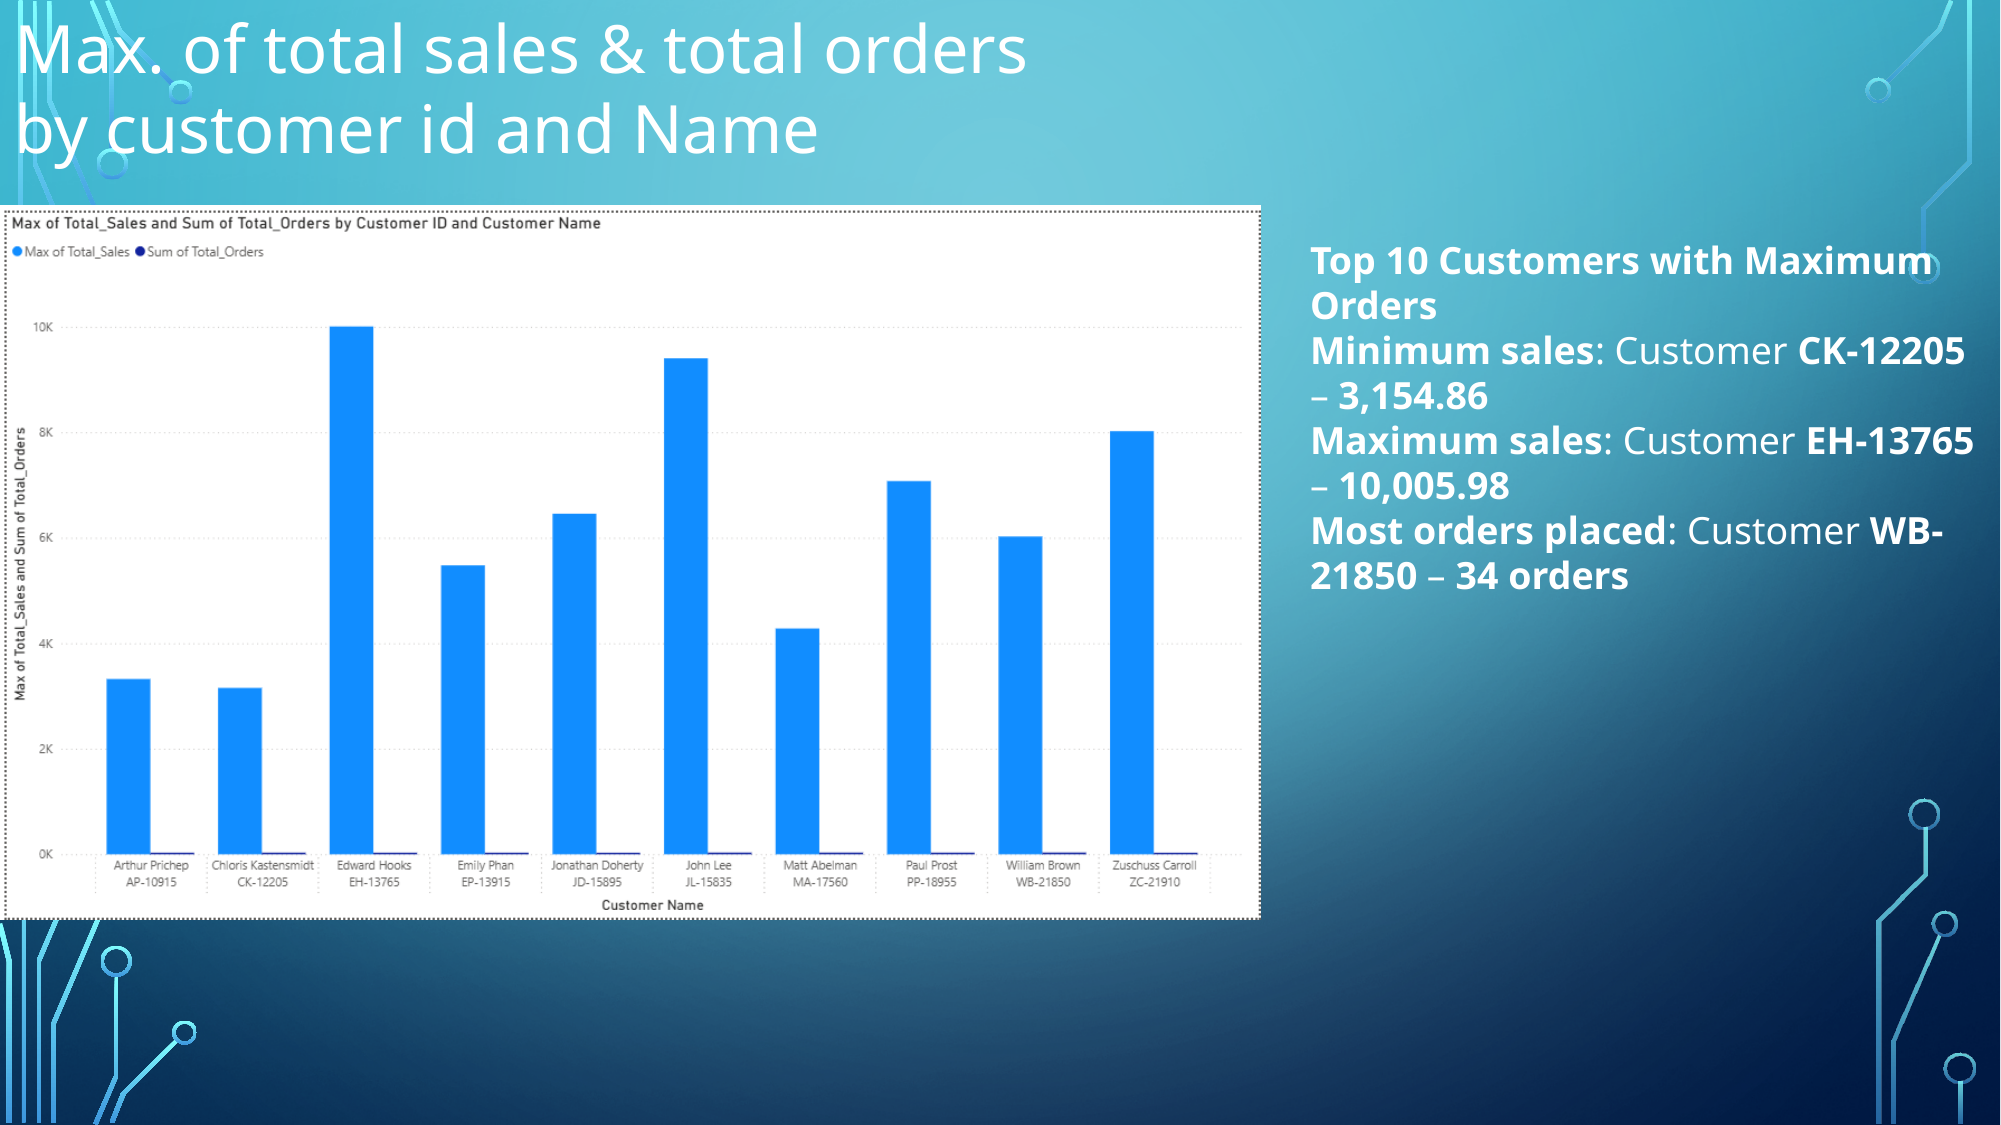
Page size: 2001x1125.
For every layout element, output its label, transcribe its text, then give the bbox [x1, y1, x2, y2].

text_box Top 10 Customers with Maximum Orders Minimum sales: Customer CK-12205 – 3,154.86 Maximum sales: Customer EH-13765 – 10,005.98 Most orders placed: Customer WB-21850 – 34 orders [1295, 229, 2000, 604]
text_box Max. of total sales & total orders by customer id and Name [0, 0, 1076, 175]
picture [0, 205, 1261, 920]
